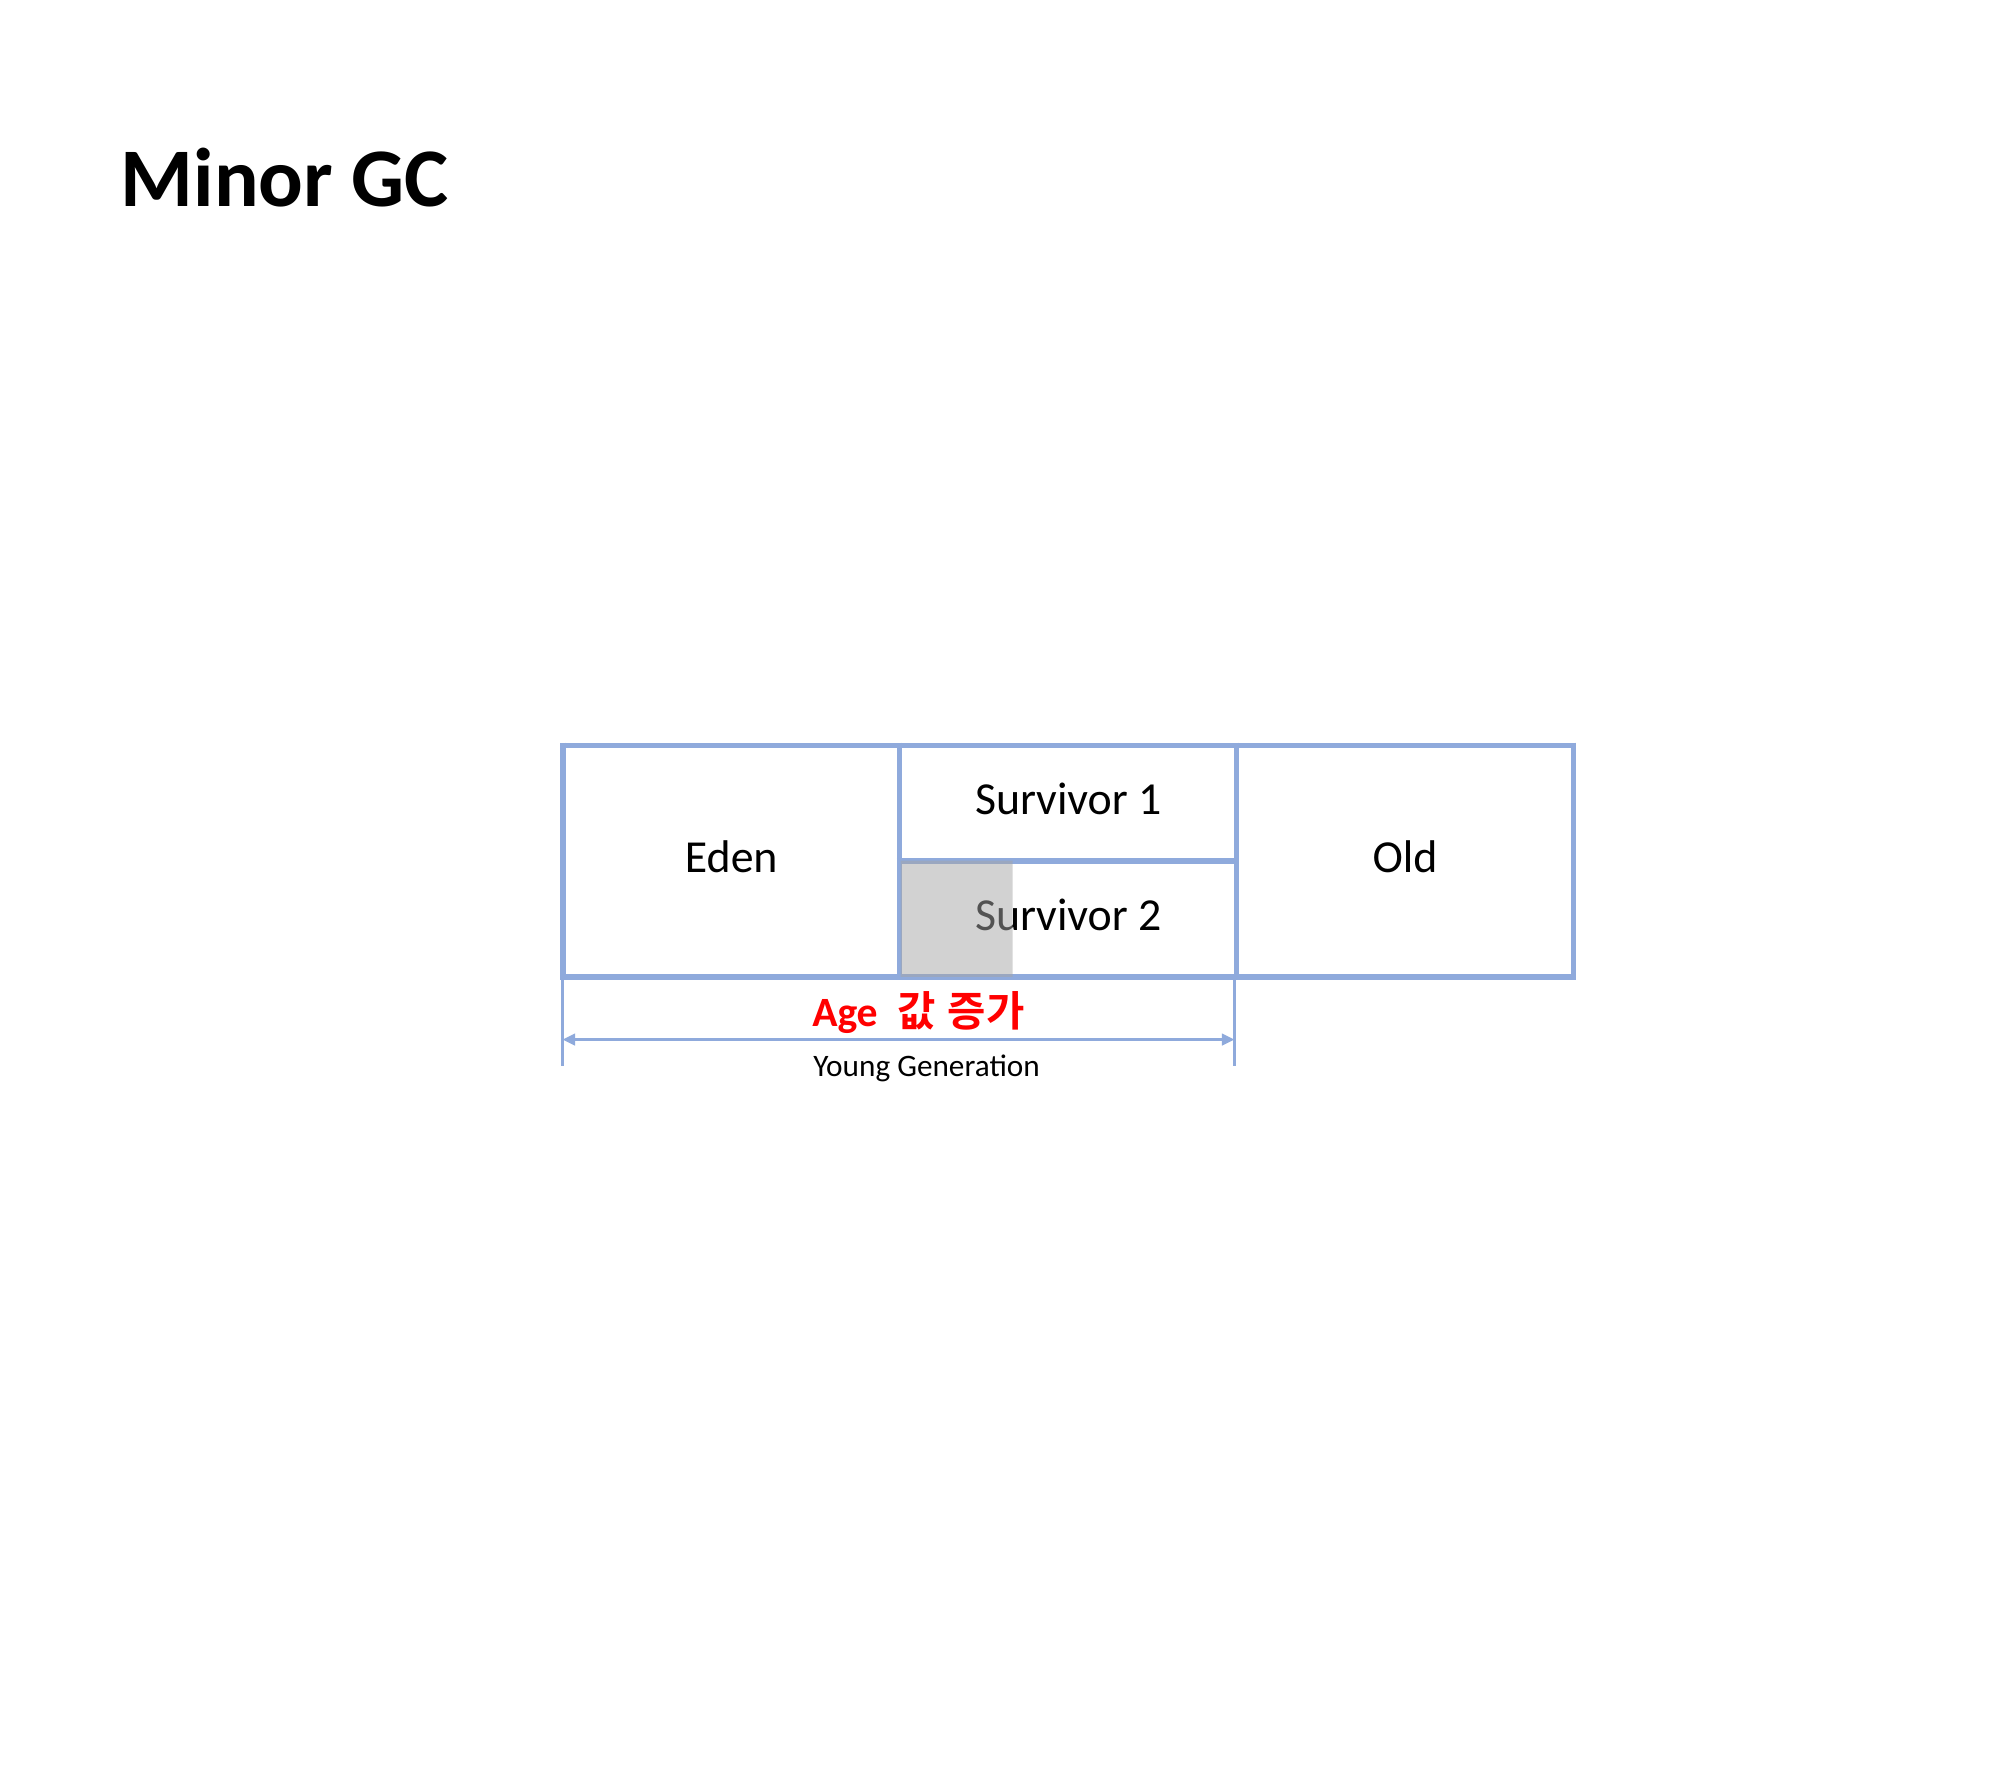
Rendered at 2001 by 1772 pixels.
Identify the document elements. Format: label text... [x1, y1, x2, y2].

text_box Young Generation [798, 1041, 1056, 1091]
table_cell Survivor 2 [1014, 864, 1234, 974]
text_box Minor GC [106, 115, 464, 231]
table_header Survivor 1 [902, 748, 1234, 858]
text_box [900, 860, 1014, 977]
table_header Eden [566, 748, 897, 974]
text_box Age 값 증가 [797, 977, 1040, 1039]
table_header Old [1239, 748, 1571, 974]
